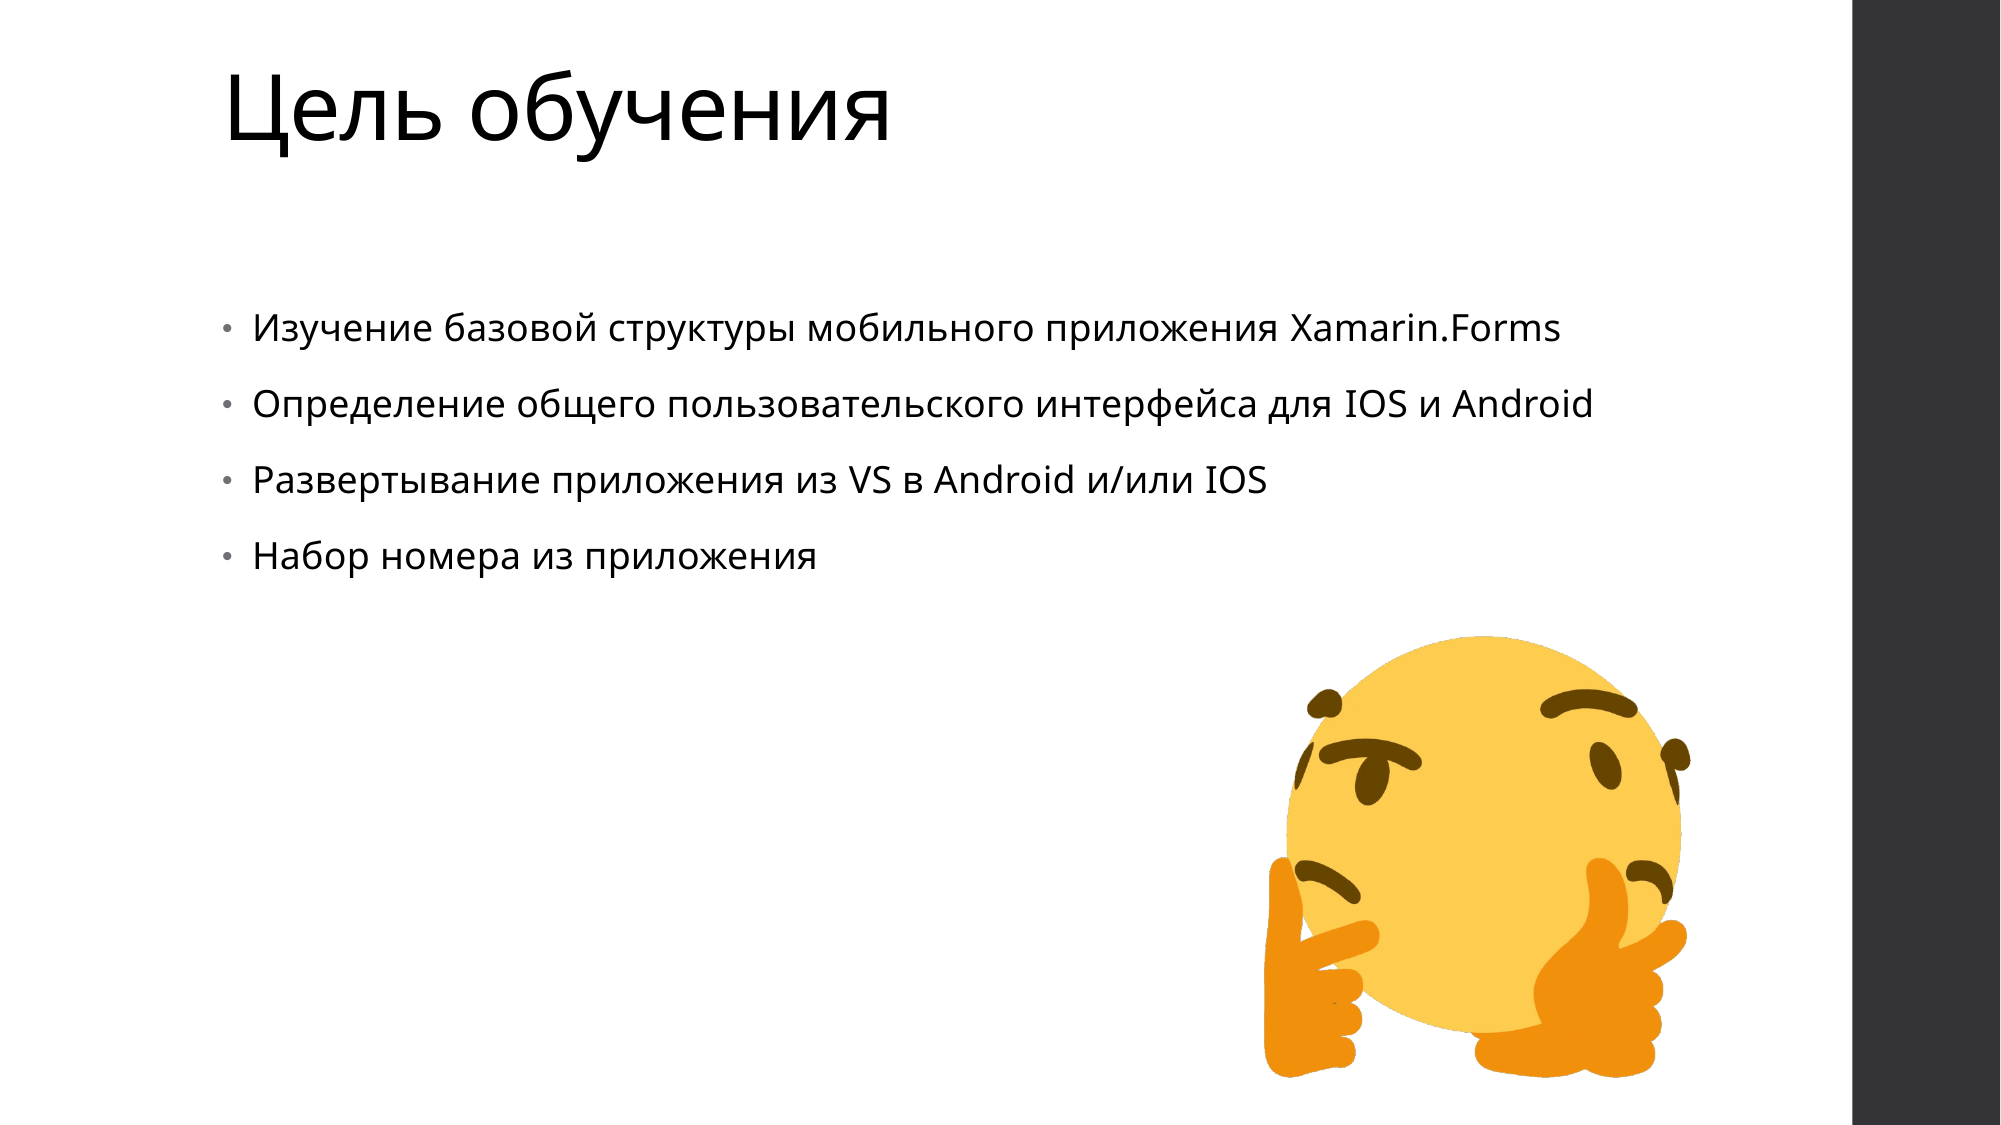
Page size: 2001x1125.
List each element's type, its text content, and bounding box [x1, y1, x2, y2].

title Цель обучения [206, 60, 1797, 278]
picture [1242, 618, 1725, 1101]
list Изучение базовой структуры мобильного приложения Xamarin.Forms Определение общего пользовательского интерфейса для IOS и Android Развертывание приложения из VS в Android и/или IOS Набор номера из приложения [206, 299, 1617, 1014]
